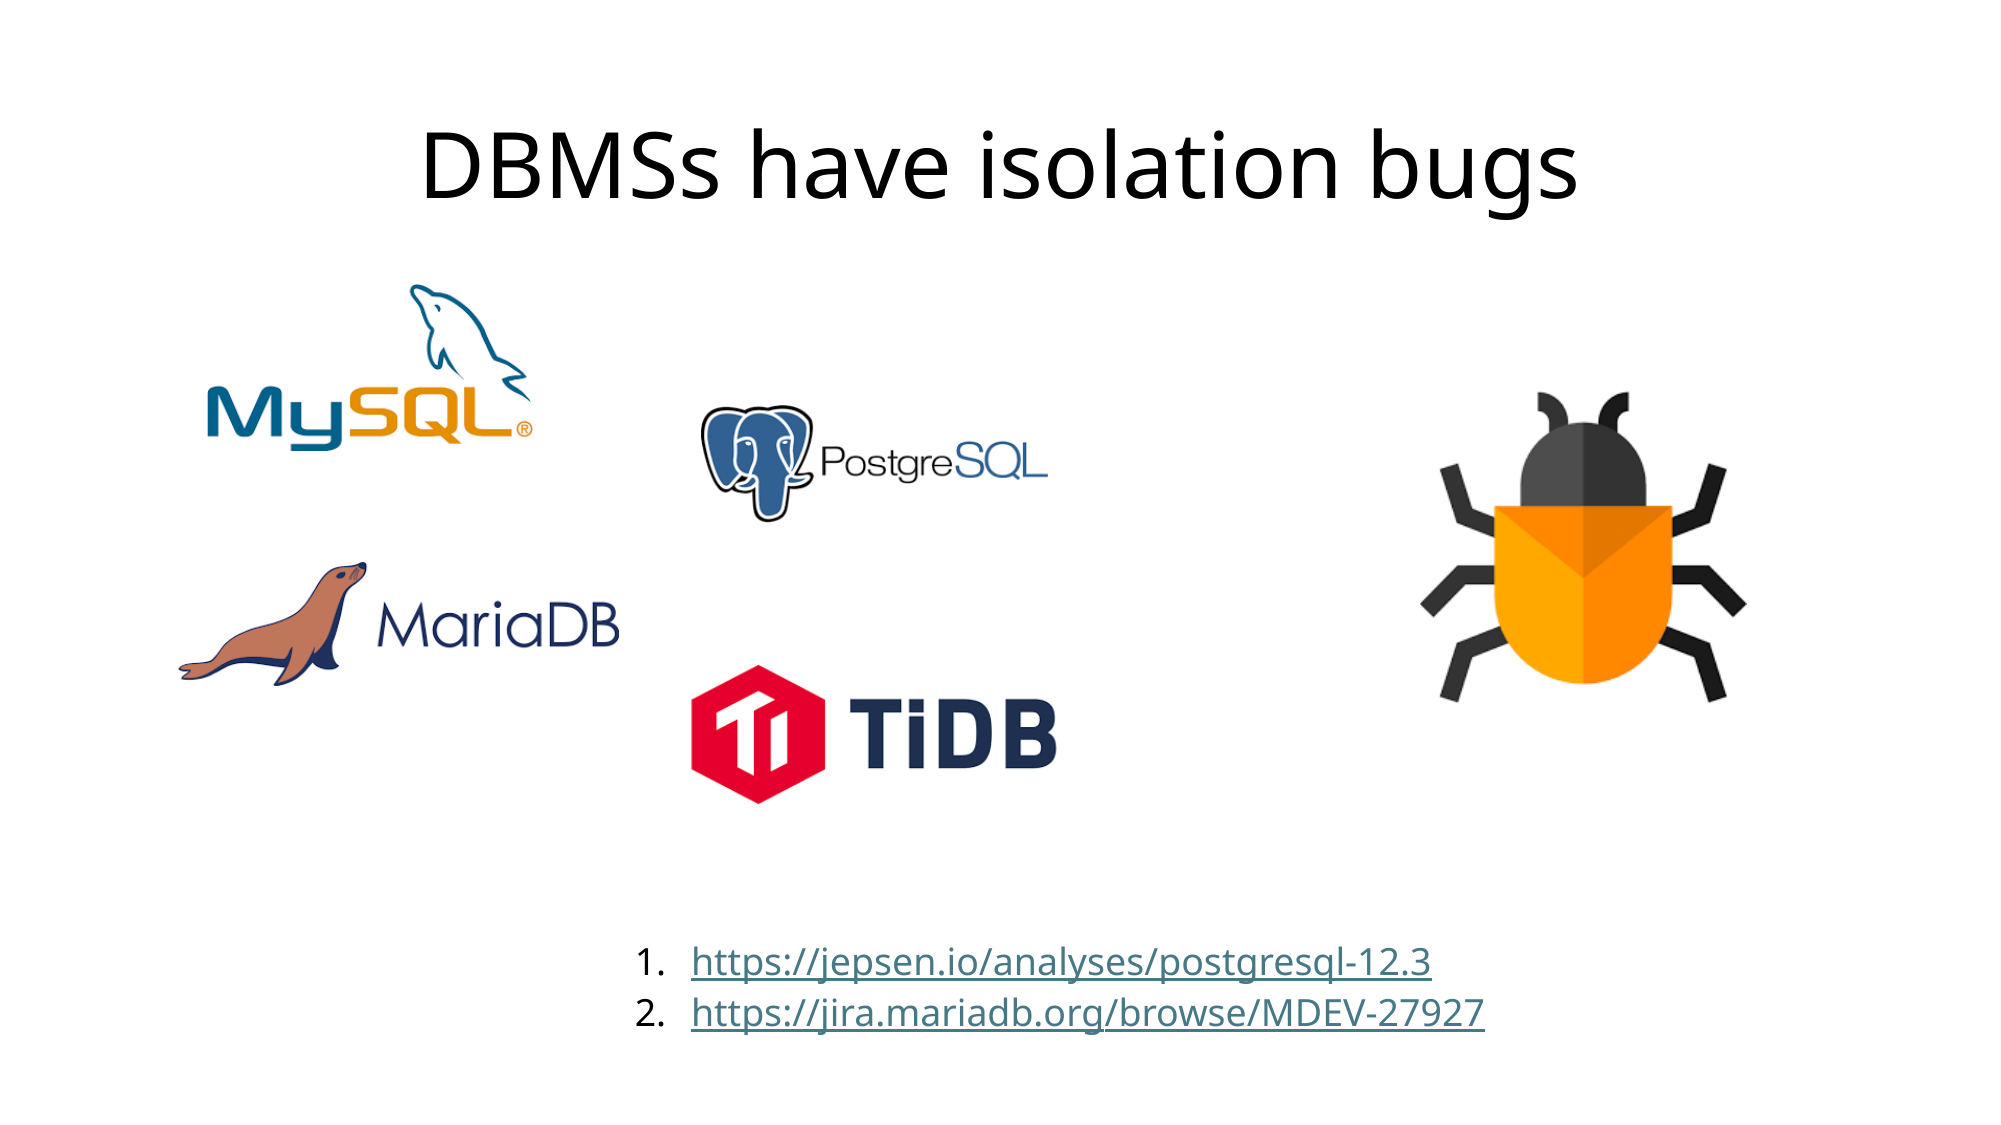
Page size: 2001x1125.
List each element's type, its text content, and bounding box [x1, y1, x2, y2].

picture [206, 283, 533, 452]
picture [700, 384, 1048, 544]
picture [178, 561, 620, 686]
text_box https://jepsen.io/analyses/postgresql-12.3 https://jira.mariadb.org/browse/MDEV-27927 [619, 930, 1508, 1093]
picture [684, 662, 1065, 807]
picture [1420, 384, 1748, 712]
title DBMSs have isolation bugs [137, 59, 1863, 278]
